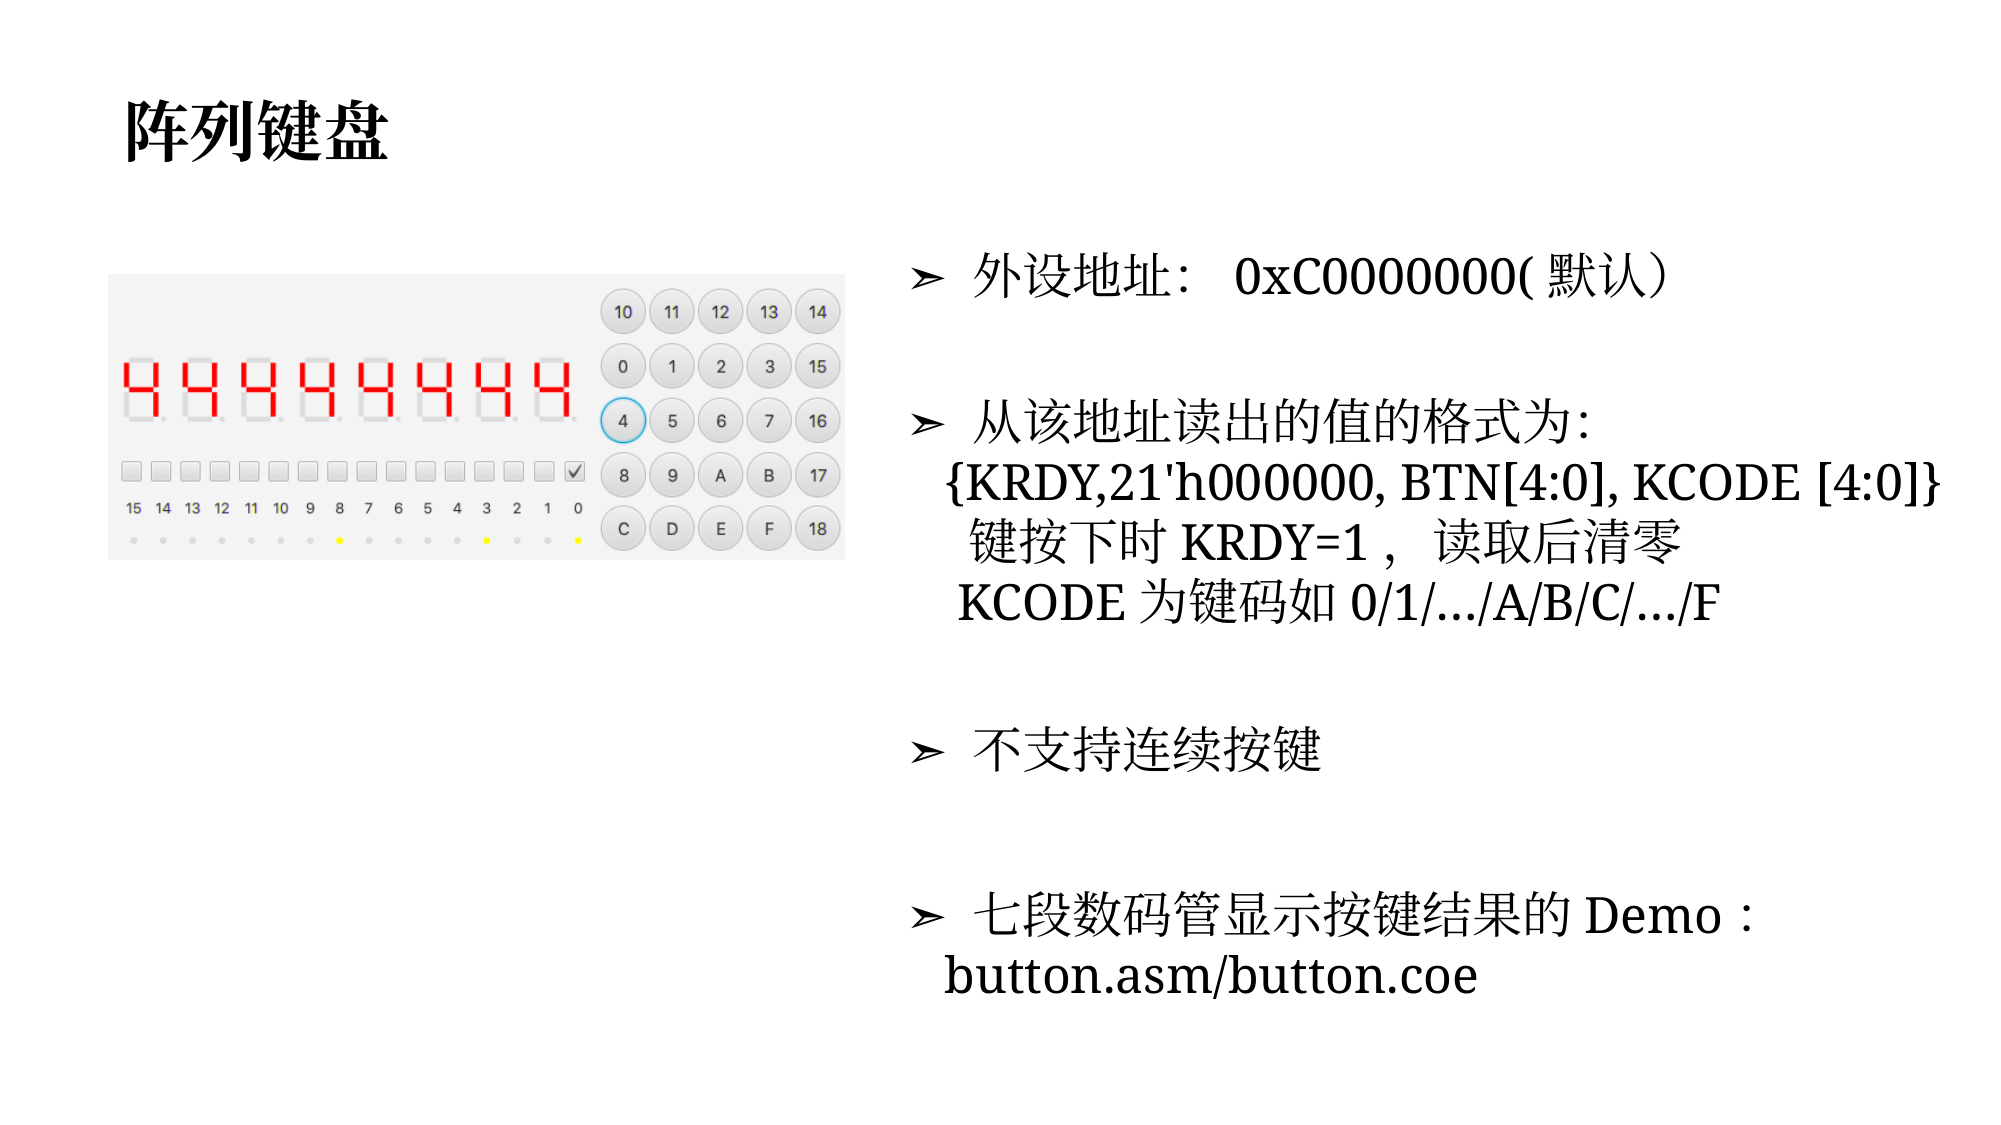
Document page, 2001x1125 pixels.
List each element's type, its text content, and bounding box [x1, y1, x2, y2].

picture [108, 274, 845, 560]
text_box ➣ 外设地址：0xC0000000(默认） [890, 236, 1925, 312]
text_box ➣ 七段数码管显示按键结果的Demo： button.asm/button.coe [890, 876, 1925, 1012]
text_box ➣ 从该地址读出的值的格式为： {KRDY,21'h000000, BTN[4:0], KCODE [4:0]} 键按下时KRDY=1，读取后清零 KCODE为键码如0/1/…/A/B/C/…/F [890, 383, 1985, 758]
text_box ➣ 不支持连续按键 [890, 711, 1925, 787]
text_box 阵列键盘 [108, 81, 568, 177]
